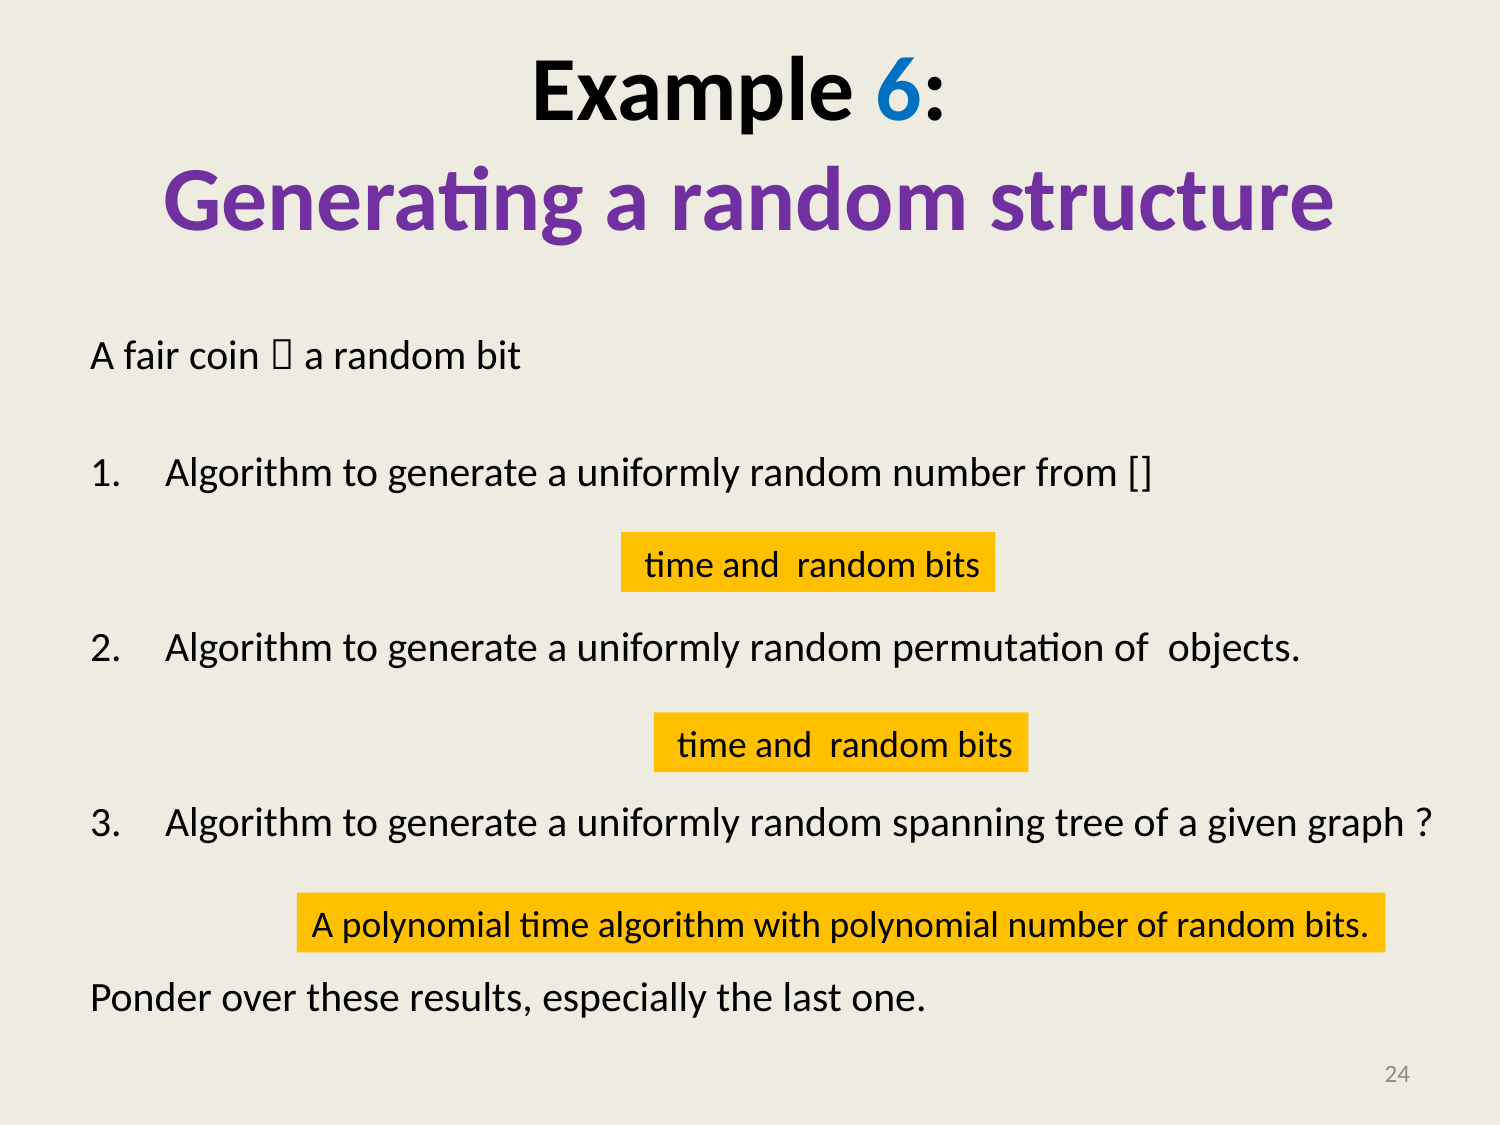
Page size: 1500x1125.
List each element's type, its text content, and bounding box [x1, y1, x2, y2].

slide_number 24 [1074, 1042, 1425, 1103]
title Example 6: Generating a random structure [75, 45, 1425, 233]
text_box A polynomial time algorithm with polynomial number of random bits. [296, 892, 1386, 953]
